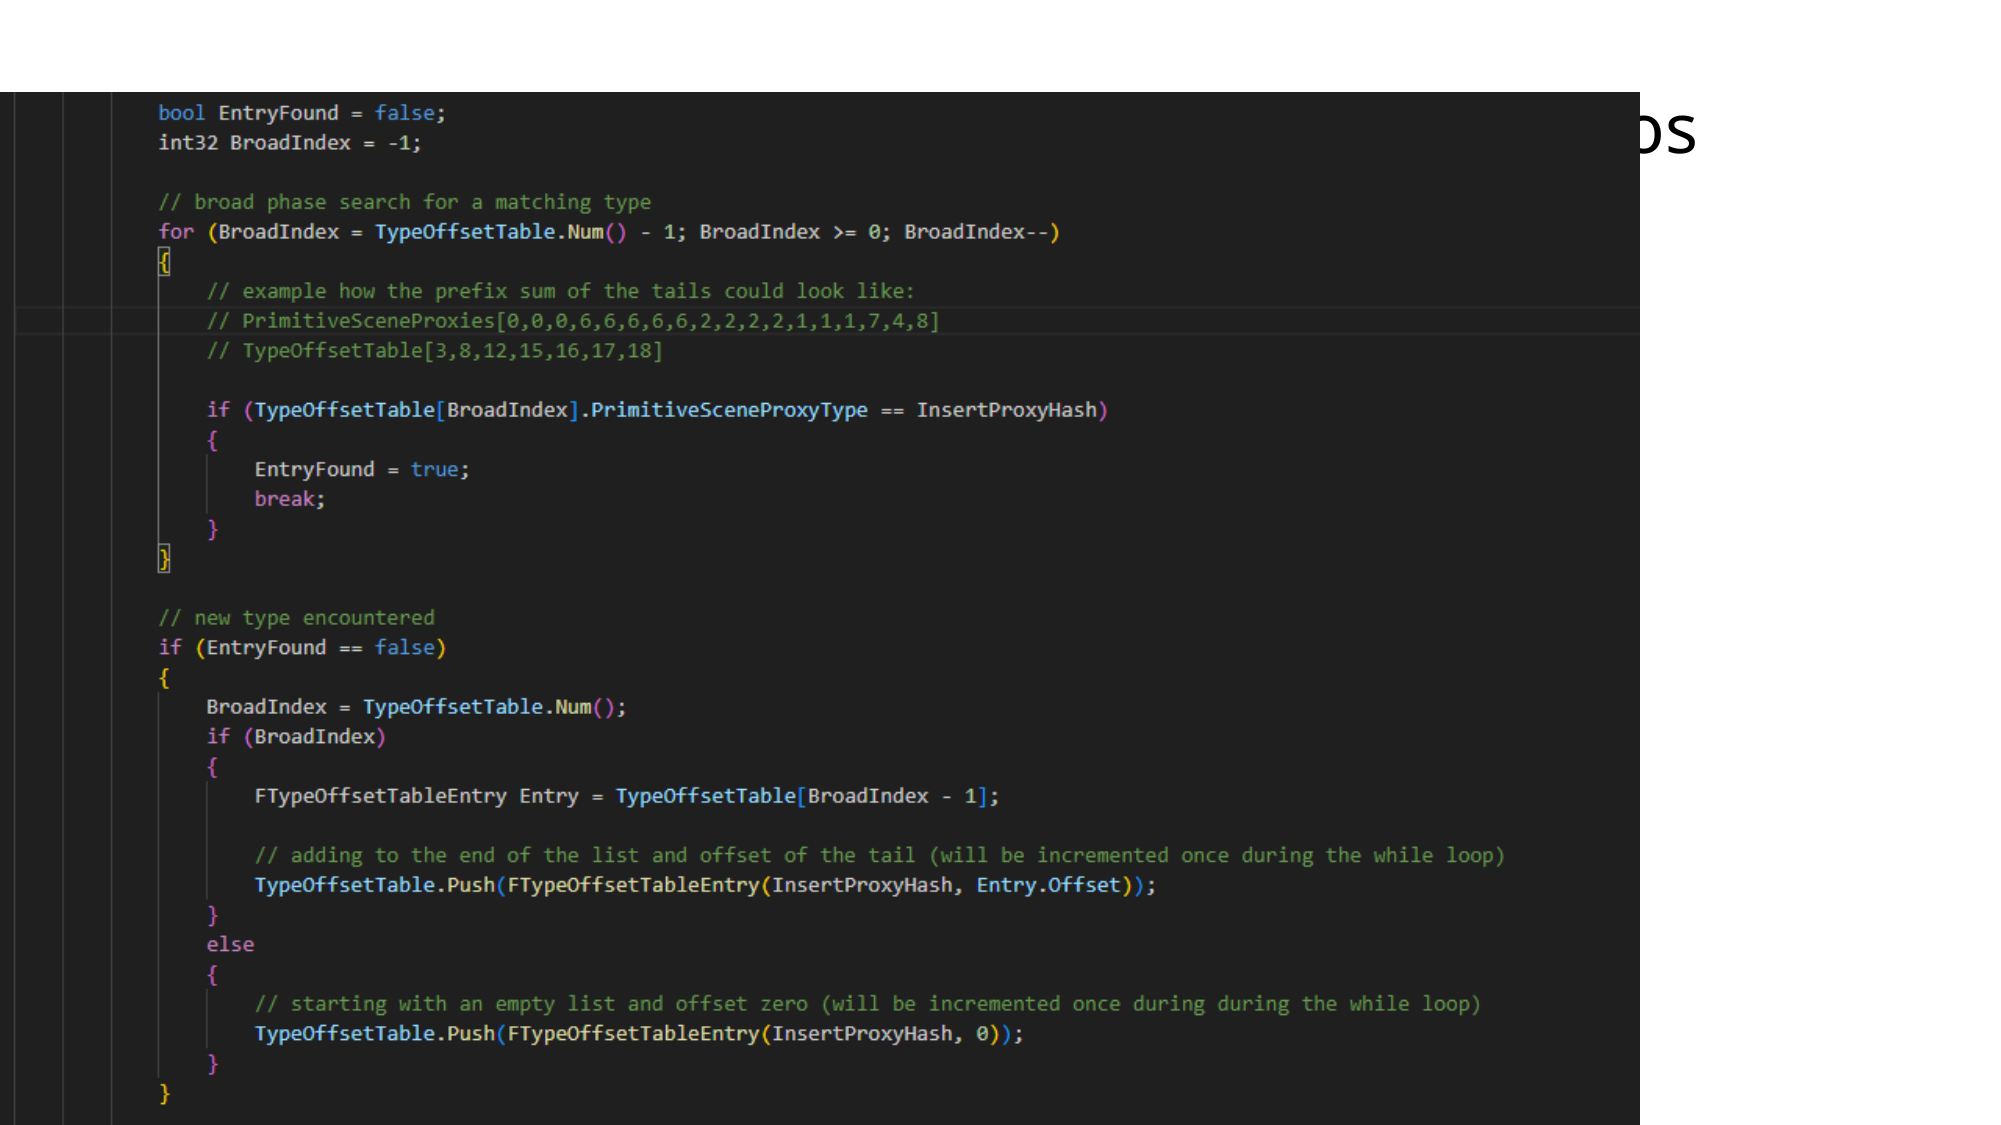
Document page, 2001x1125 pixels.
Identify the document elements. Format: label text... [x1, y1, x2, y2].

text_box ScenePrivate Fscene::UpdateAllPrimitiveSceneInfos [34, 67, 1760, 195]
picture [0, 92, 1640, 1125]
